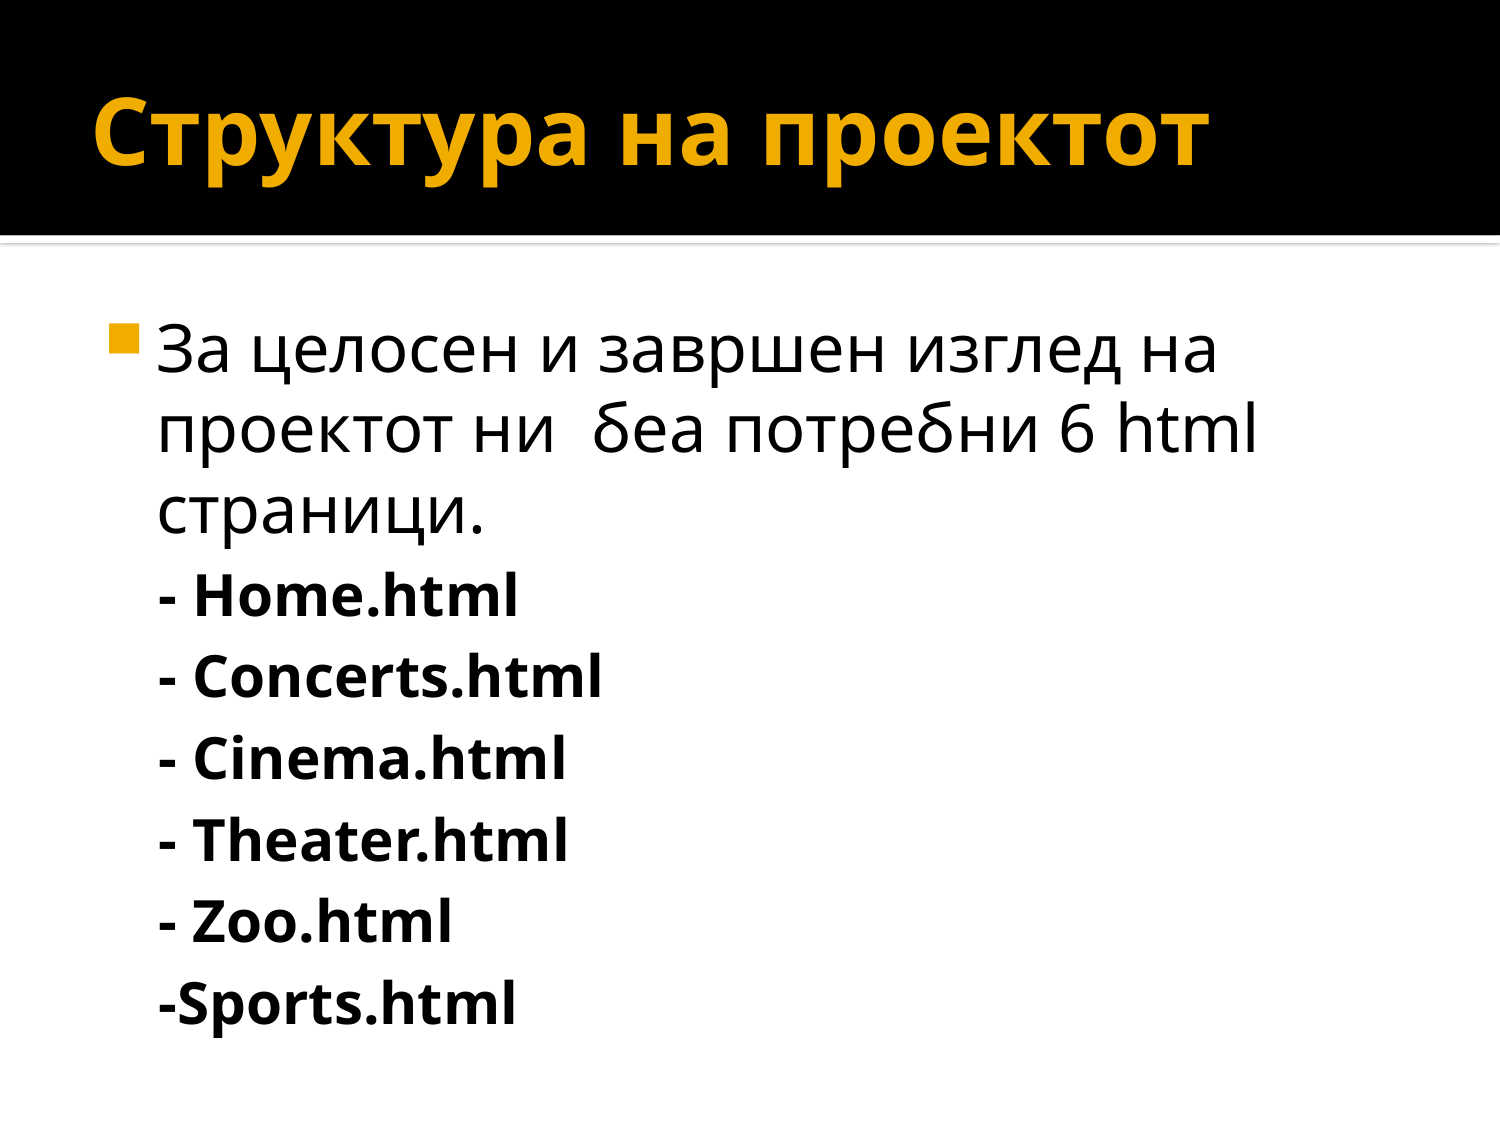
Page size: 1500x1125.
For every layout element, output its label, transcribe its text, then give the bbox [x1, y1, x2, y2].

list За целосен и завршен изглед на проектот ни беа потребни 6 html страници. - Home.html - Concerts.html - Cinema.html - Theater.html - Zoo.html -Sports.html [75, 291, 1425, 1050]
title Структура на проектот [75, 25, 1425, 231]
